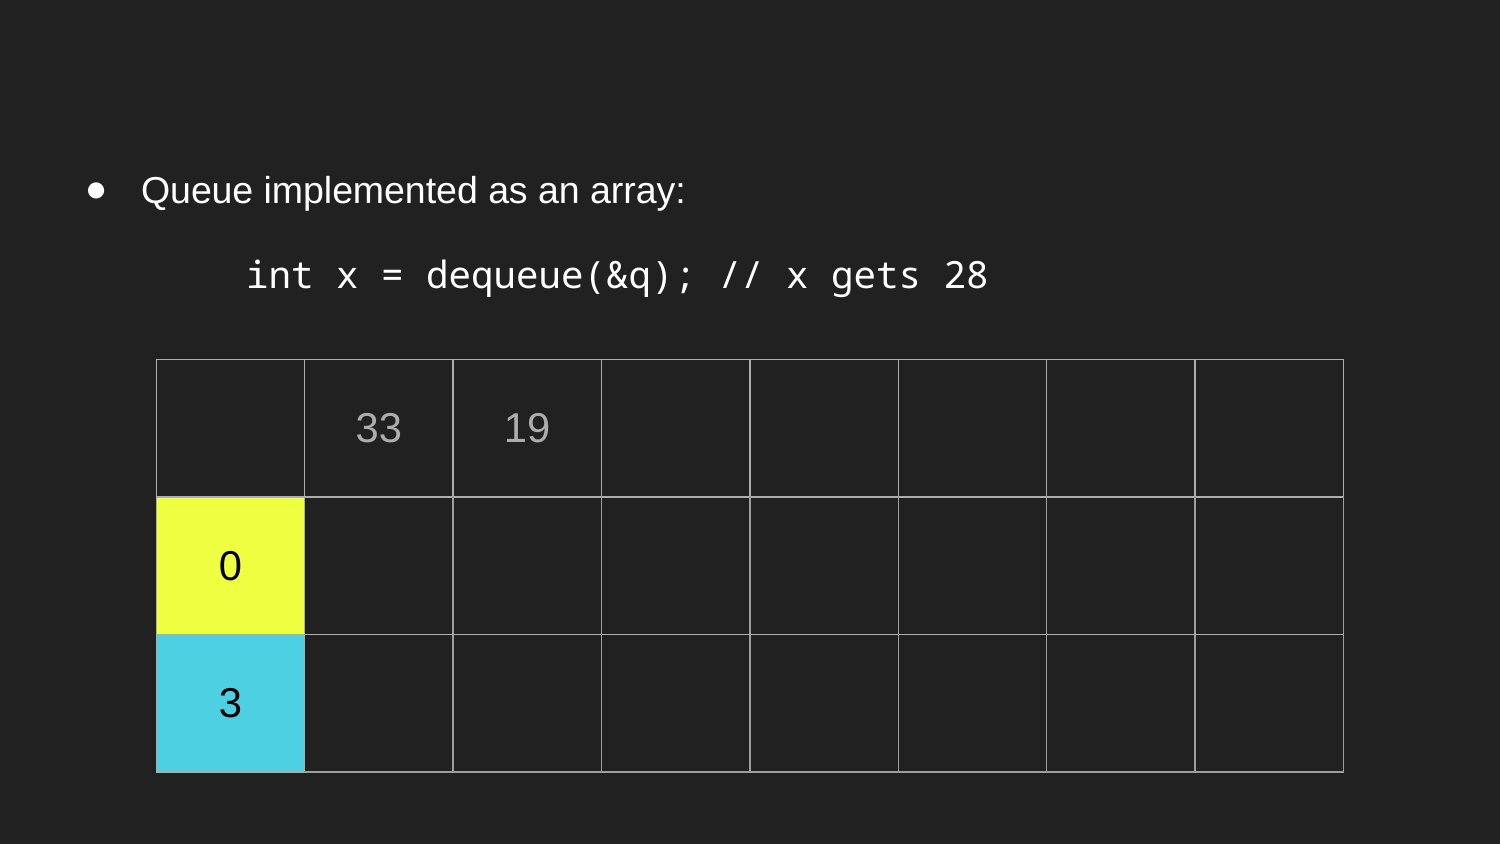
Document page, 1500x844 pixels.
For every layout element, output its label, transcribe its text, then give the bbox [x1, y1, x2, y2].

table_cell 0 [157, 498, 304, 634]
table_header 19 [454, 360, 601, 496]
table_cell [751, 498, 898, 634]
table_header [1196, 360, 1343, 496]
table_header [751, 360, 898, 496]
table_header [899, 360, 1046, 496]
table_cell [1196, 635, 1343, 771]
table_cell [899, 498, 1046, 634]
table_cell [454, 498, 601, 634]
table_cell [899, 635, 1046, 771]
table_header [157, 360, 304, 496]
table_cell [751, 635, 898, 771]
table_cell [454, 635, 601, 771]
table_cell [1196, 498, 1343, 634]
table_cell [305, 635, 452, 771]
table_header [602, 360, 749, 496]
table_cell [1047, 498, 1194, 634]
table_cell 3 [157, 635, 304, 771]
table_cell [602, 635, 749, 771]
table_cell [305, 498, 452, 634]
table_cell [1047, 635, 1194, 771]
list Queue implemented as an array: int x = dequeue(&q); // x gets 28 [51, 144, 1449, 675]
table_cell [602, 498, 749, 634]
table_header [1047, 360, 1194, 496]
table_header 33 [305, 360, 452, 496]
